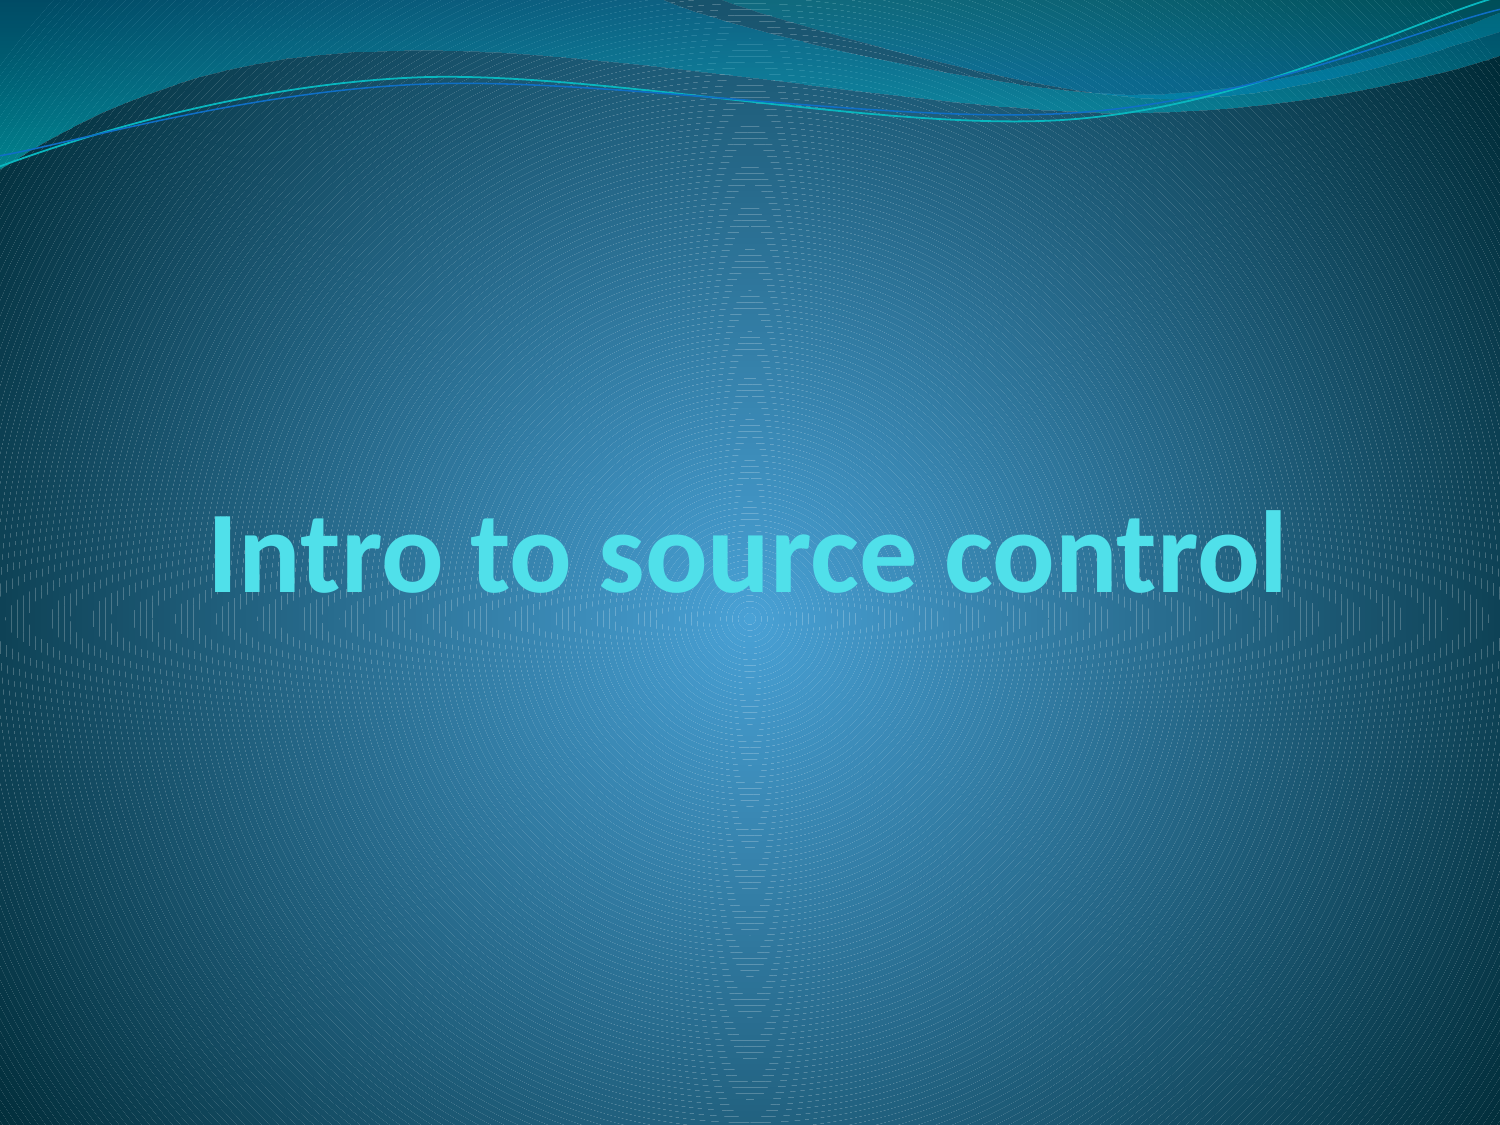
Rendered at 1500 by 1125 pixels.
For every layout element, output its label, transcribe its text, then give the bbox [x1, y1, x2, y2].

title Intro to source control [112, 290, 1388, 616]
